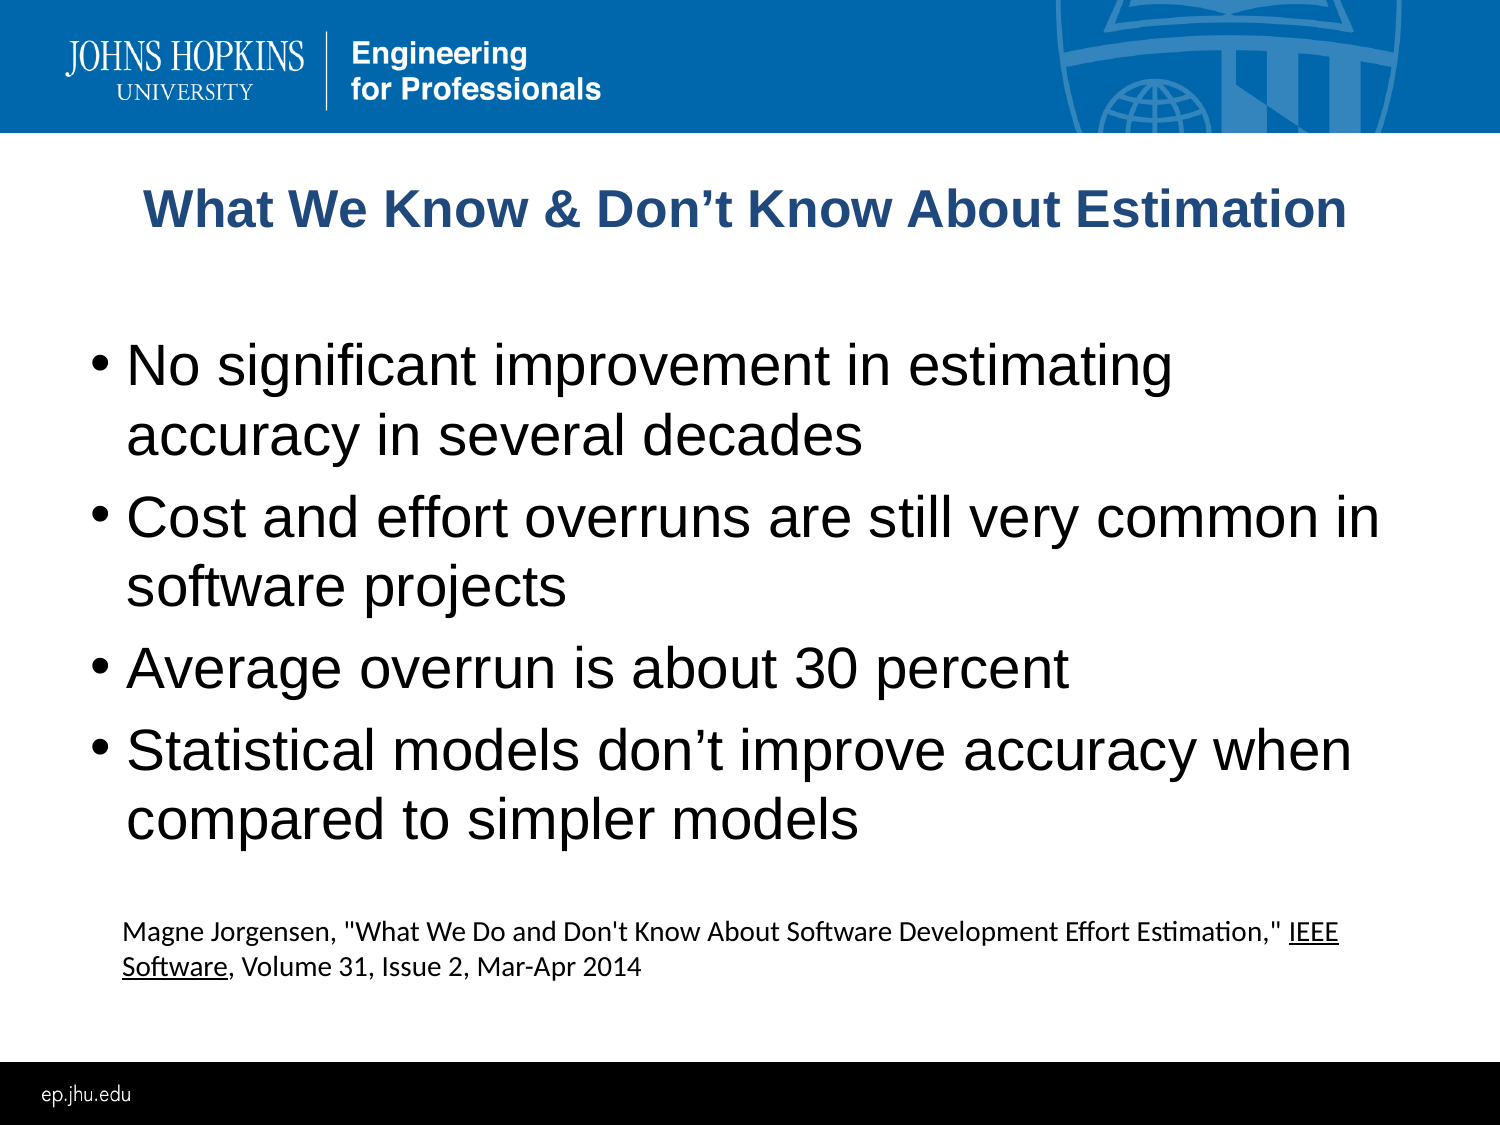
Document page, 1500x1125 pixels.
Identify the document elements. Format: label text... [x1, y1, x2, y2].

picture [0, 0, 1500, 133]
picture [0, 1062, 1500, 1125]
text_box Magne Jorgensen, "What We Do and Don't Know About Software Development Effort Estimation," IEEE Software, Volume 31, Issue 2, Mar-Apr 2014 [107, 904, 1412, 990]
title What We Know & Don’t Know About Estimation [47, 146, 1447, 266]
list No significant improvement in estimating accuracy in several decades Cost and effort overruns are still very common in software projects Average overrun is about 30 percent Statistical models don’t improve accuracy when compared to simpler models [75, 319, 1425, 974]
